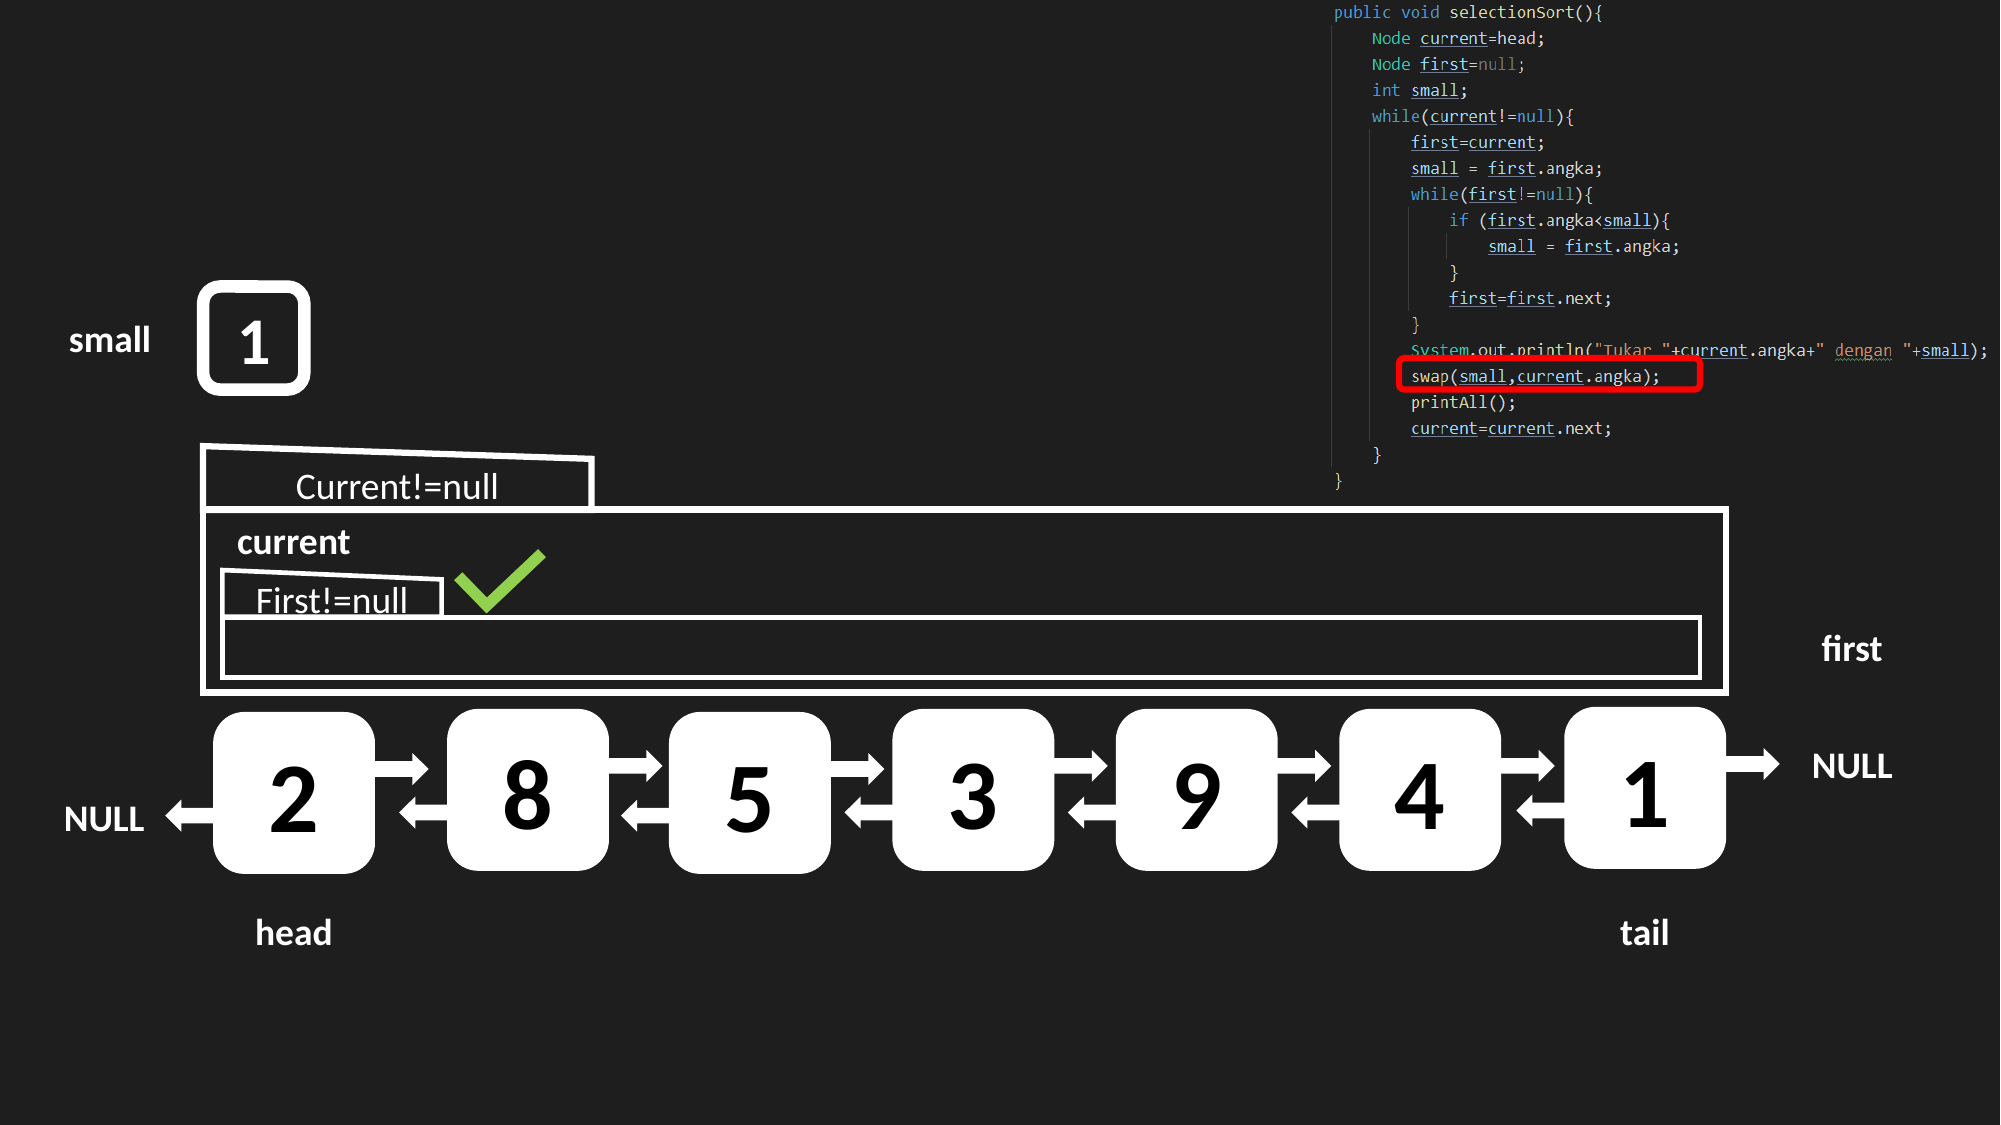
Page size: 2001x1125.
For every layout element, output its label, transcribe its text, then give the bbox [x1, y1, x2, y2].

text_box 1 [202, 285, 306, 391]
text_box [622, 718, 883, 868]
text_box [1292, 715, 1554, 865]
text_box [1517, 713, 1779, 863]
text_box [845, 715, 1069, 865]
text_box NULL [1797, 733, 1908, 794]
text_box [400, 715, 662, 865]
text_box NULL [48, 786, 160, 847]
text_box tail [1605, 900, 1685, 961]
text_box small [54, 307, 167, 368]
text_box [1069, 715, 1292, 865]
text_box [203, 446, 1727, 693]
picture [452, 533, 548, 629]
text_box first [1806, 616, 1898, 677]
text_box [166, 718, 428, 868]
picture [1311, 0, 1996, 499]
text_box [222, 570, 1700, 678]
text_box head [240, 900, 348, 961]
